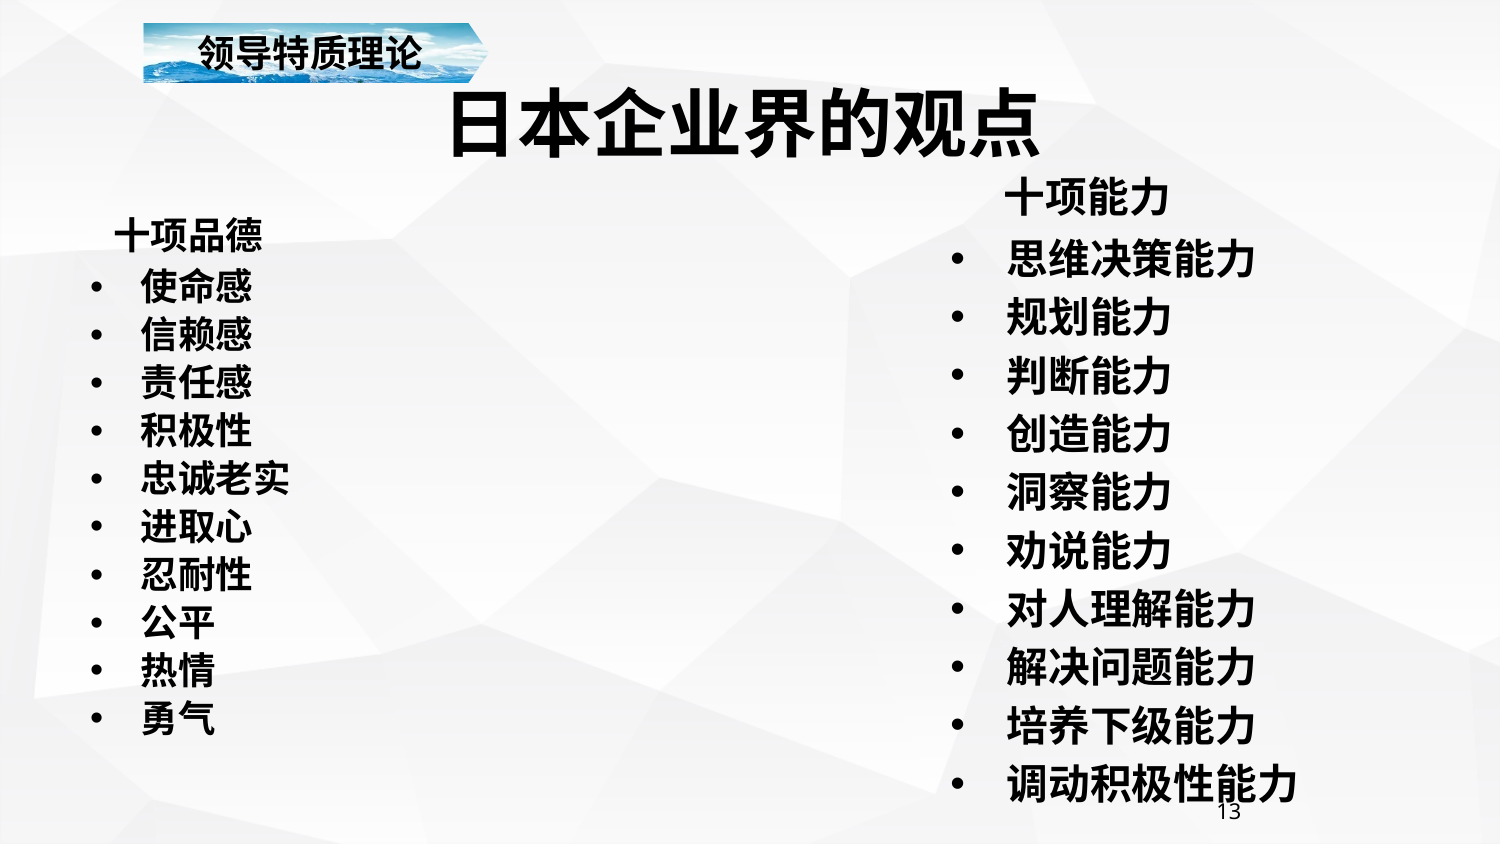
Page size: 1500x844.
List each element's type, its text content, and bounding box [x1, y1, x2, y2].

title 日本企业界的观点 [75, 33, 1425, 175]
picture [0, 0, 1500, 844]
list 十项能力 思维决策能力 规划能力 判断能力 创造能力 洞察能力 劝说能力 对人理解能力 解决问题能力 培养下级能力 调动积极性能力 [935, 146, 1500, 835]
list 十项品德 使命感 信赖感 责任感 积极性 忠诚老实 进取心 忍耐性 公平 热情 勇气 [75, 196, 935, 754]
